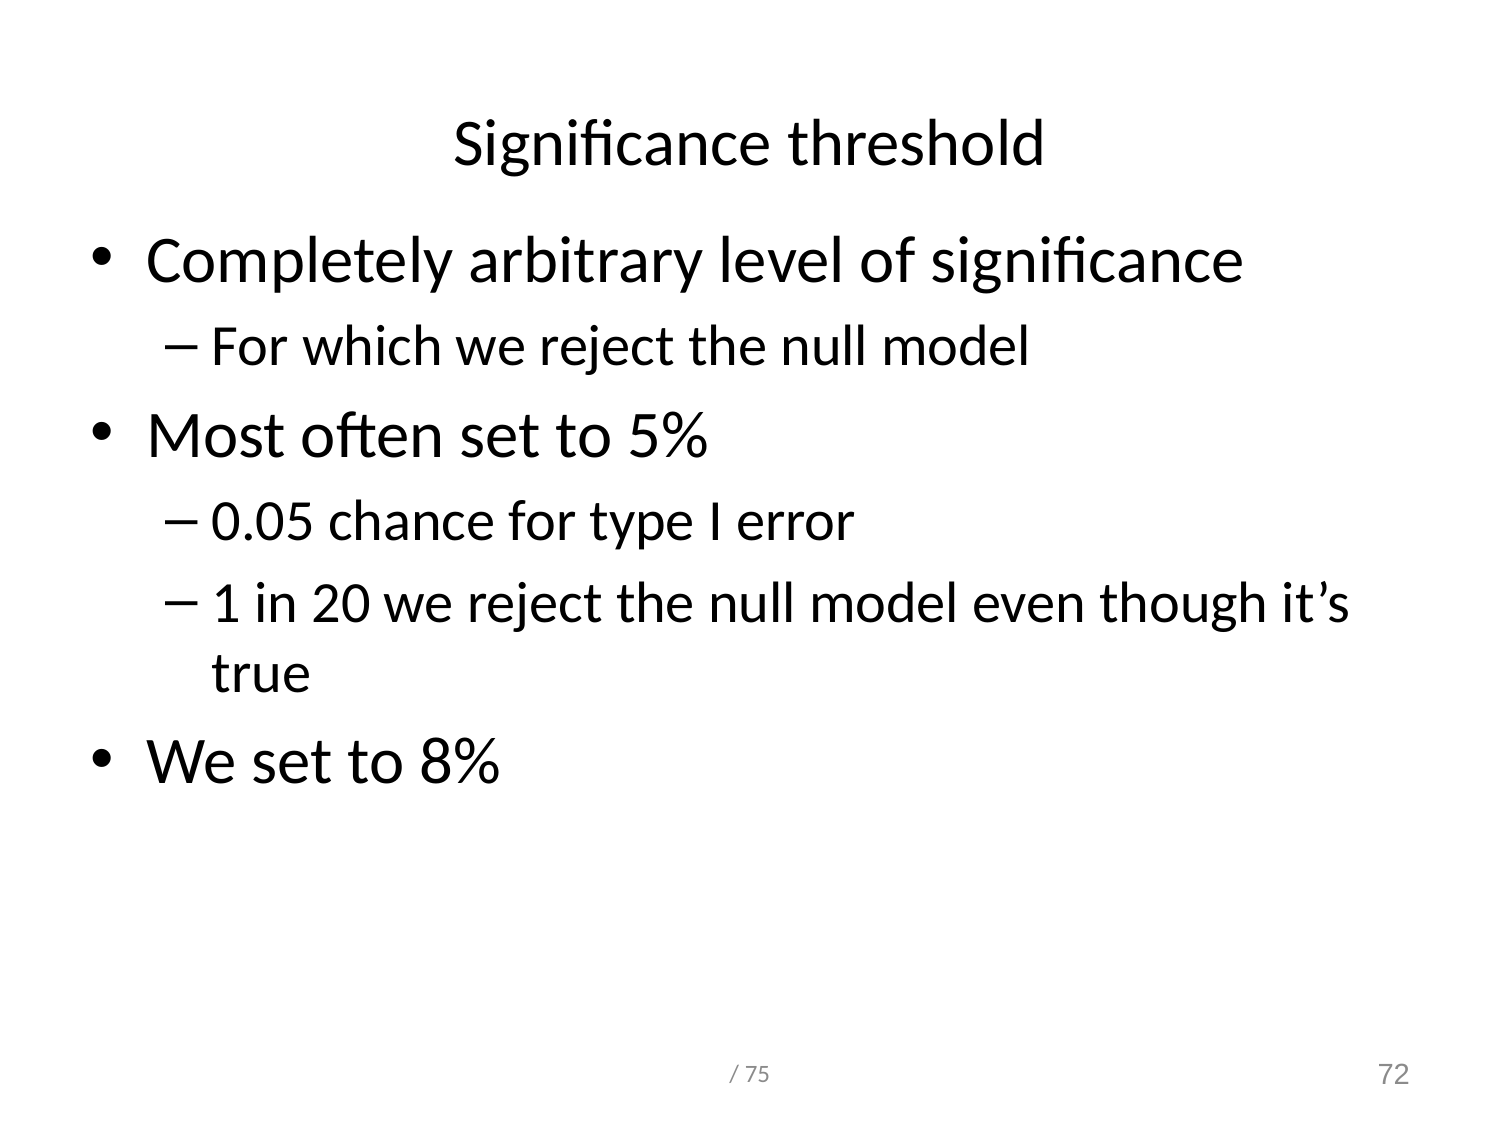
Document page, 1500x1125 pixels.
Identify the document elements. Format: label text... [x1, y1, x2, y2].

slide_number 72 [1074, 1042, 1425, 1103]
title Significance threshold [75, 45, 1425, 208]
list Completely arbitrary level of significance For which we reject the null model Most often set to 5% 0.05 chance for type I error 1 in 20 we reject the null model even though it’s true We set to 8% [75, 208, 1425, 988]
footer / 75 [512, 1042, 988, 1103]
